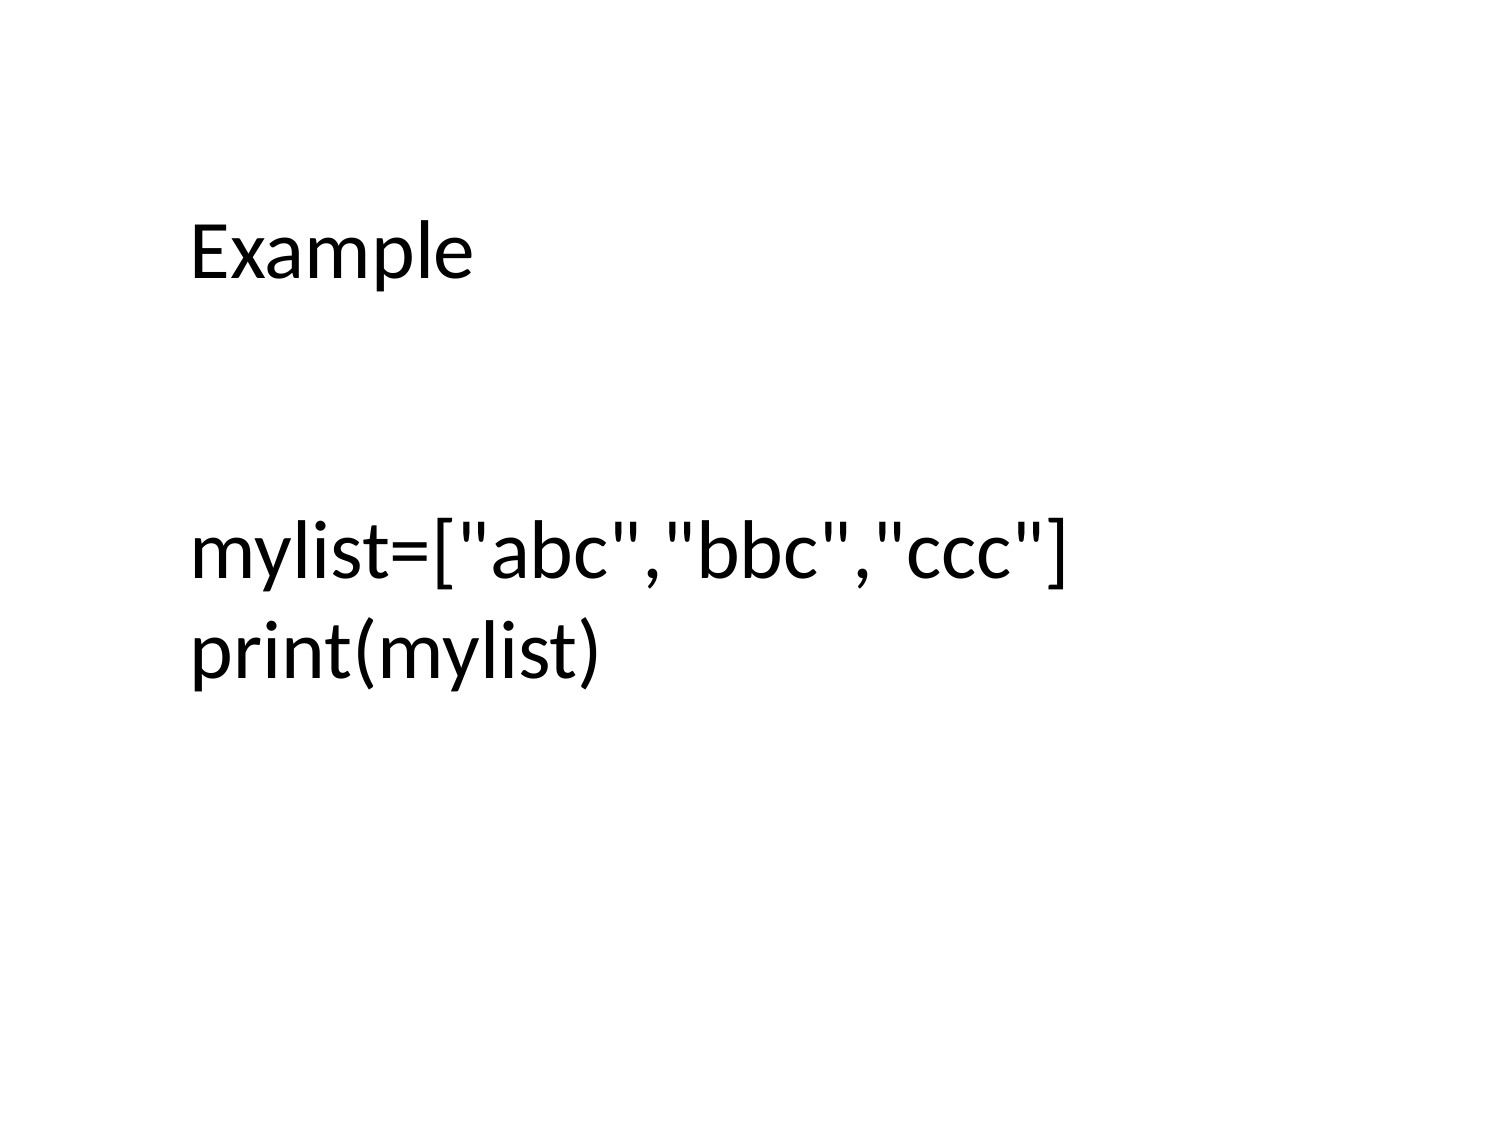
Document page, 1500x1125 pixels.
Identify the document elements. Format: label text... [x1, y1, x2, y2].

text_box Example mylist=["abc","bbc","ccc"] print(mylist) [174, 187, 1250, 703]
